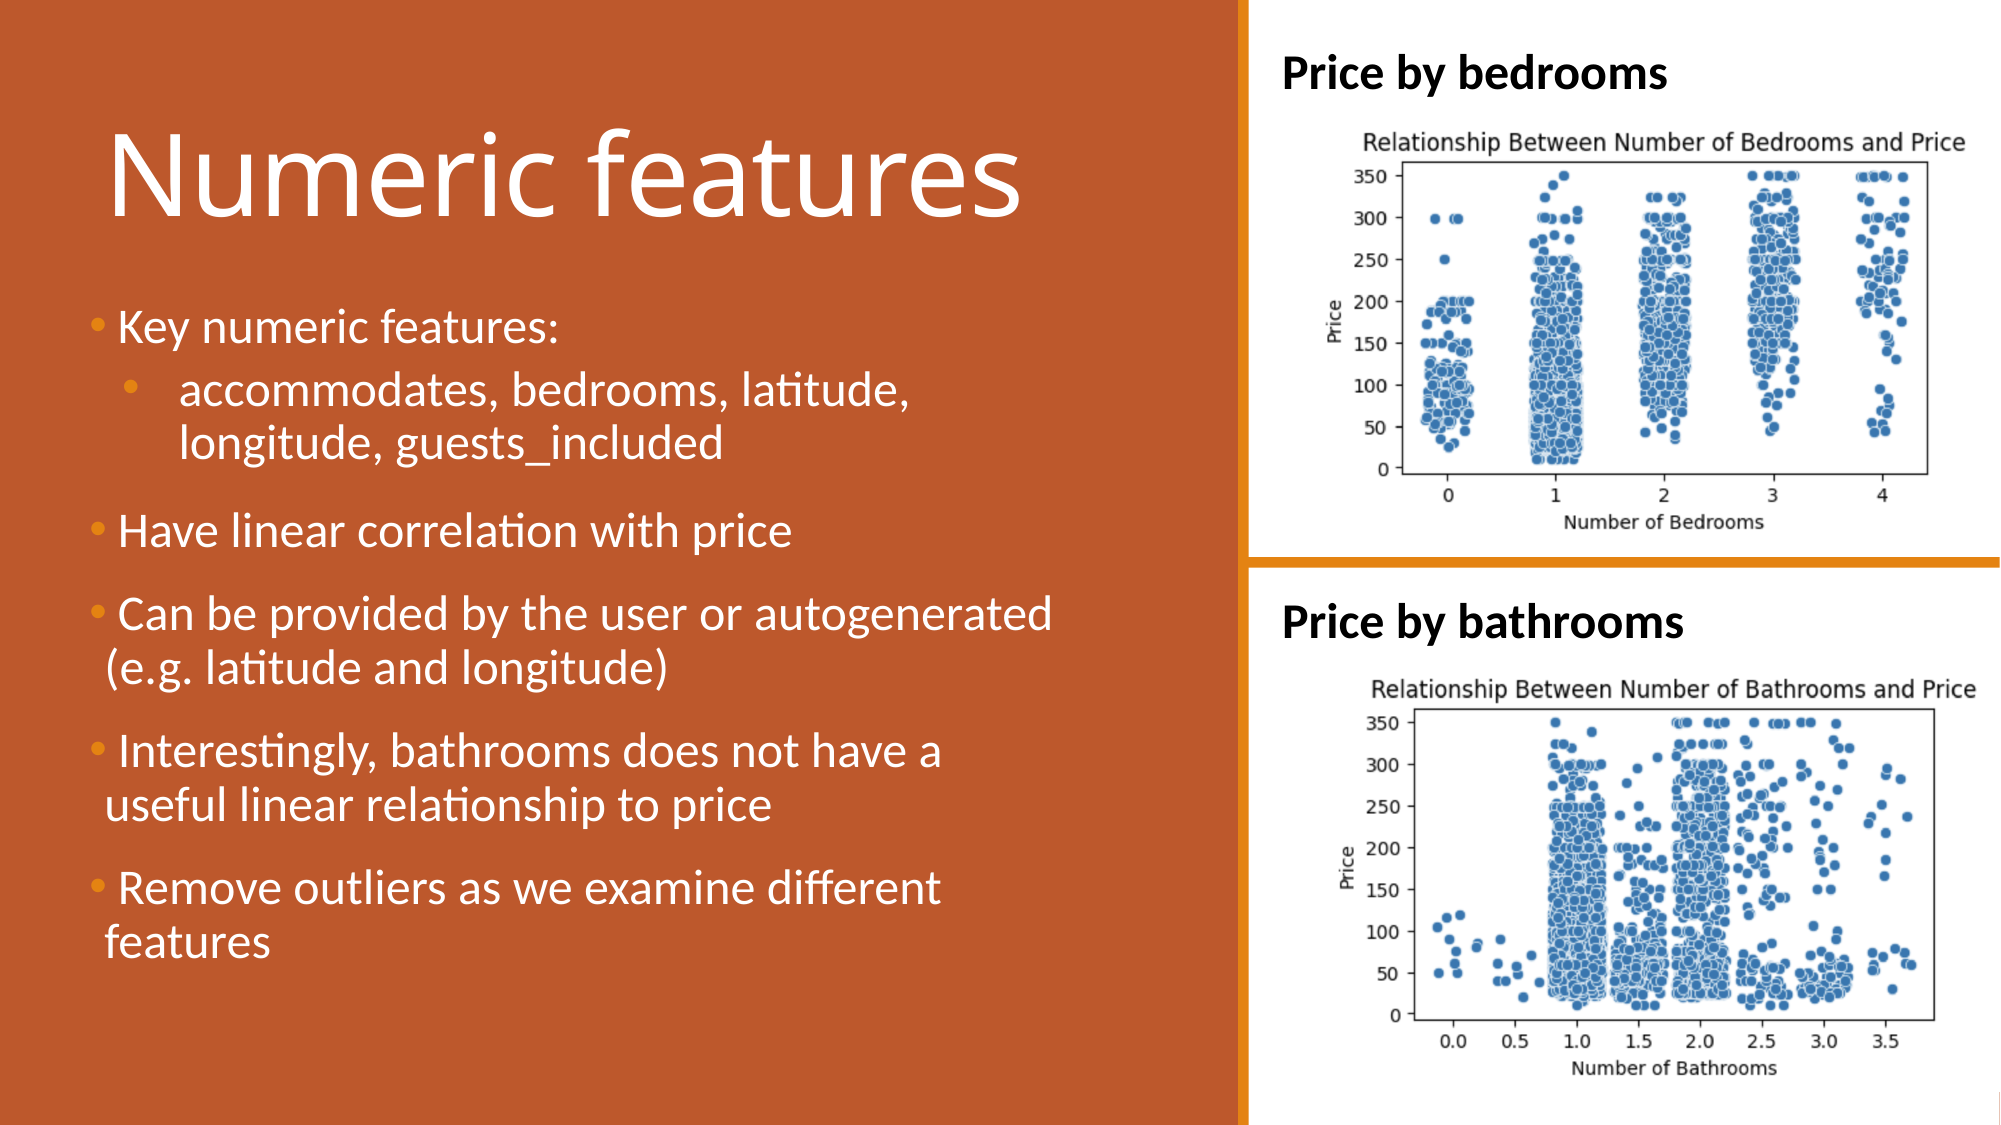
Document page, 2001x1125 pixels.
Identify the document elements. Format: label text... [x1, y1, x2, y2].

text_box [1237, 569, 1250, 1125]
text_box [0, 0, 1237, 1125]
text_box Price by bathrooms [1267, 580, 1777, 656]
text_box [1250, 0, 2000, 556]
text_box [1237, 0, 1250, 556]
text_box Price by bedrooms [1267, 31, 1709, 107]
list Key numeric features: accommodates, bedrooms, latitude, longitude, guests_included Have linear correlation with price Can be provided by the user or autogenerated (e.g. latitude and longitude) Interestingly, bathrooms does not have a useful linear relationship to price Remove outliers as we examine different features [89, 292, 1070, 1003]
text_box [1237, 556, 2000, 569]
picture [1306, 113, 1981, 558]
text_box [1250, 569, 2000, 1125]
title Numeric features [89, 82, 1070, 248]
picture [1326, 665, 2000, 1093]
